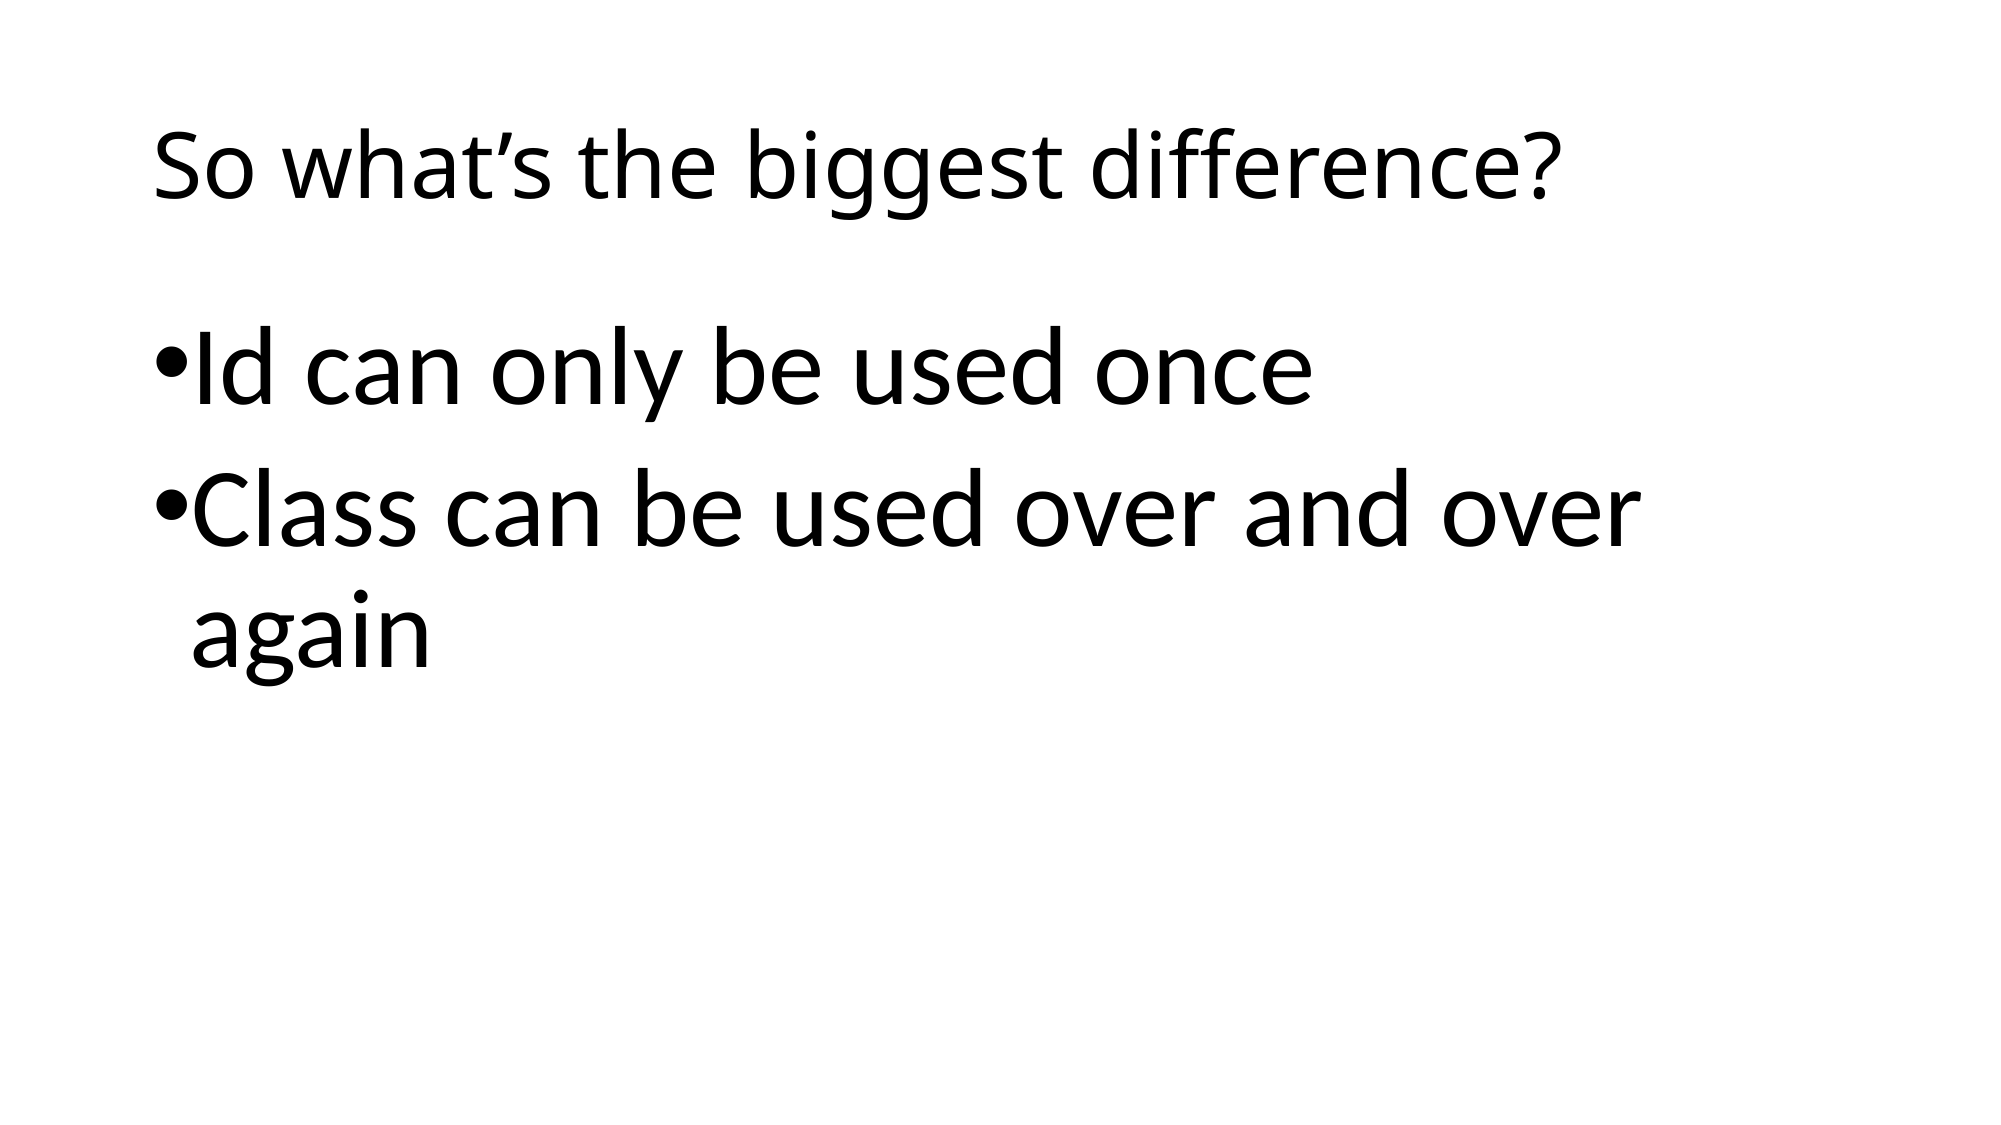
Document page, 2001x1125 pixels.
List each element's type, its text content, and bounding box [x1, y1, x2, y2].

list Id can only be used once Class can be used over and over again [137, 299, 1863, 1014]
title So what’s the biggest difference? [137, 59, 1863, 278]
